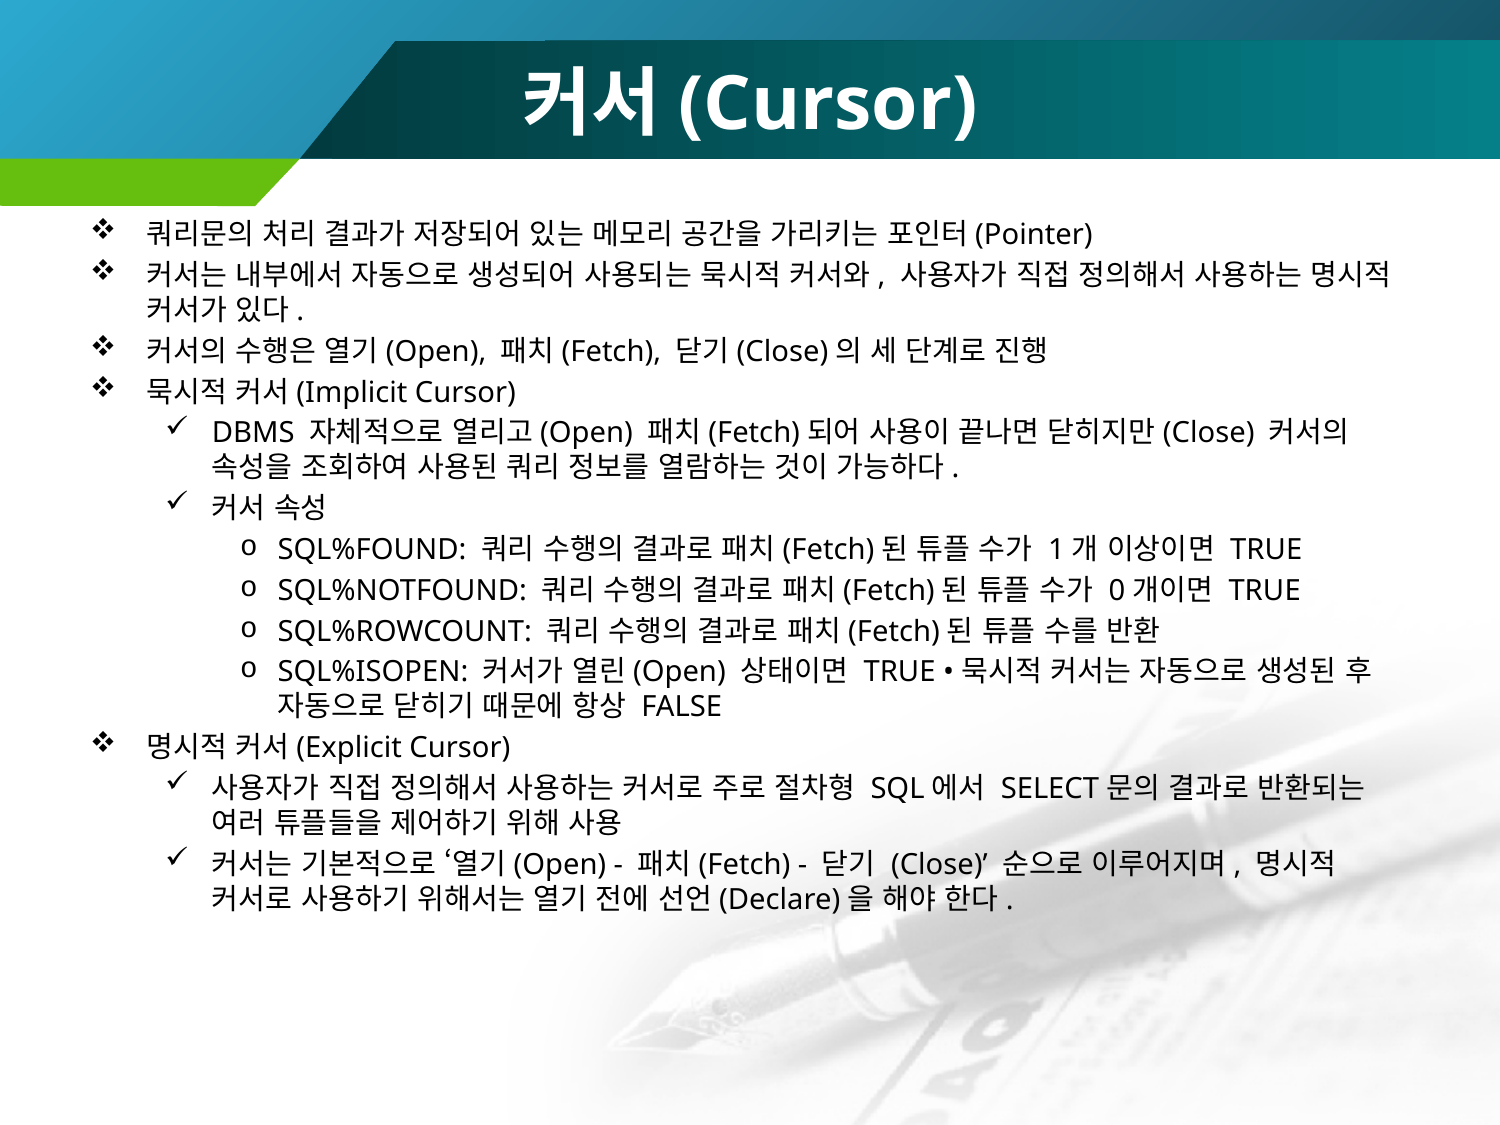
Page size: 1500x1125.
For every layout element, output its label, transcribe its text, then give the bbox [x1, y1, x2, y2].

picture [490, 448, 1500, 1125]
list 쿼리문의 처리 결과가 저장되어 있는 메모리 공간을 가리키는 포인터(Pointer) 커서는 내부에서 자동으로 생성되어 사용되는 묵시적 커서와, 사용자가 직접 정의해서 사용하는 명시적 커서가 있다. 커서의 수행은 열기(Open), 패치(Fetch), 닫기(Close)의 세 단계로 진행 묵시적 커서(Implicit Cursor) DBMS 자체적으로 열리고(Open) 패치(Fetch)되어 사용이 끝나면 닫히지만(Close) 커서의 속성을 조회하여 사용된 쿼리 정보를 열람하는 것이 가능하다. 커서 속성 SQL%FOUND: 쿼리 수행의 결과로 패치(Fetch)된 튜플 수가 1개 이상이면 TRUE SQL%NOTFOUND: 쿼리 수행의 결과로 패치(Fetch)된 튜플 수가 0개이면 TRUE SQL%ROWCOUNT: 쿼리 수행의 결과로 패치(Fetch)된 튜플 수를 반환 SQL%ISOPEN: 커서가 열린(Open) 상태이면 TRUE •묵시적 커서는 자동으로 생성된 후 자동으로 닫히기 때문에 항상 FALSE 명시적 커서(Explicit Cursor) 사용자가 직접 정의해서 사용하는 커서로 주로 절차형 SQL에서 SELECT문의 결과로 반환되는 여러 튜플들을 제어하기 위해 사용 커서는 기본적으로 ‘열기(Open) - 패치(Fetch) - 닫기 (Close)’ 순으로 이루어지며, 명시적 커서로 사용하기 위해서는 열기 전에 선언(Declare)을 해야 한다. [74, 207, 1426, 1021]
title 커서(Cursor) [0, 36, 1500, 163]
